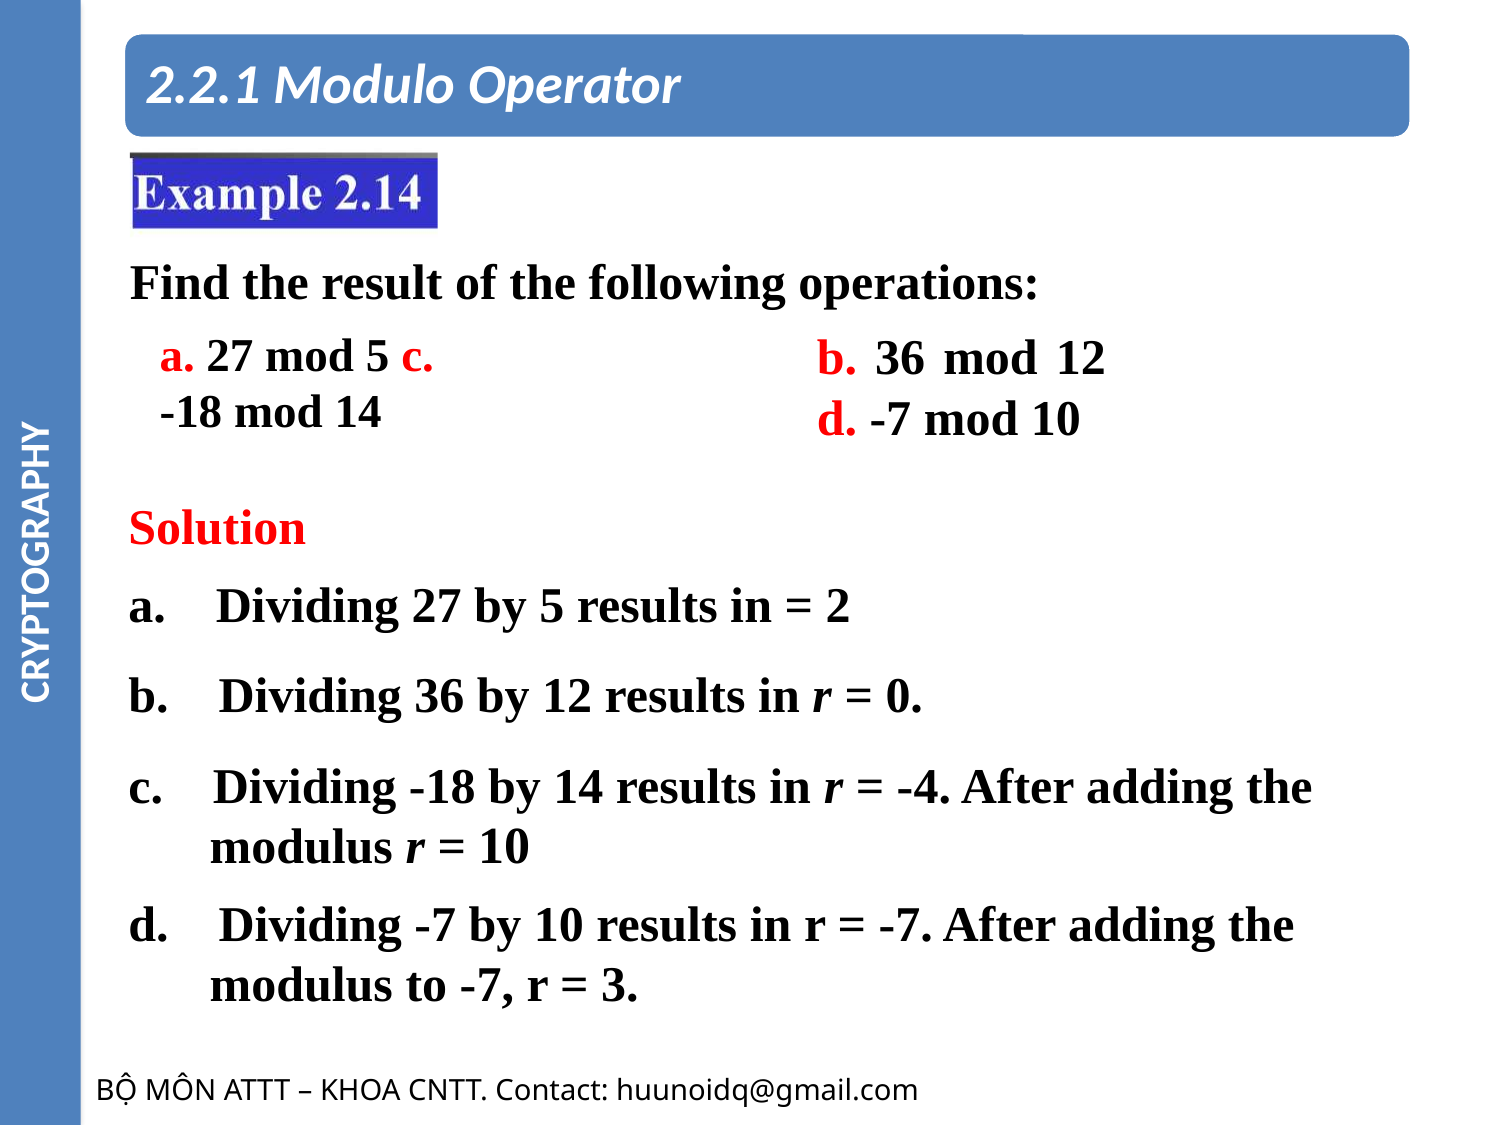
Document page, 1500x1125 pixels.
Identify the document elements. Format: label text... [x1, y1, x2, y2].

text_box b. 36 mod 12 d. -7 mod 10 [816, 324, 1106, 464]
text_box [122, 32, 1412, 139]
text_box Find the result of the following operations: [129, 249, 1407, 445]
picture [129, 139, 438, 239]
text_box BỘ MÔN ATTT – KHOA CNTT. Contact: huunoidq@gmail.com [80, 1064, 1500, 1115]
text_box CRYPTOGRAPHY [0, 0, 84, 1125]
text_box a. 27 mod 5 c. -18 mod 14 [159, 323, 436, 487]
text_box Solution a. Dividing 27 by 5 results in = 2 b. Dividing 36 by 12 results in r = 0. c. Dividing -18 by 14 results in r = -4. After adding the modulus r = 10 d. Dividing -7 by 10 results in r = -7. After adding the modulus to -7, r = 3. [128, 494, 1407, 1032]
